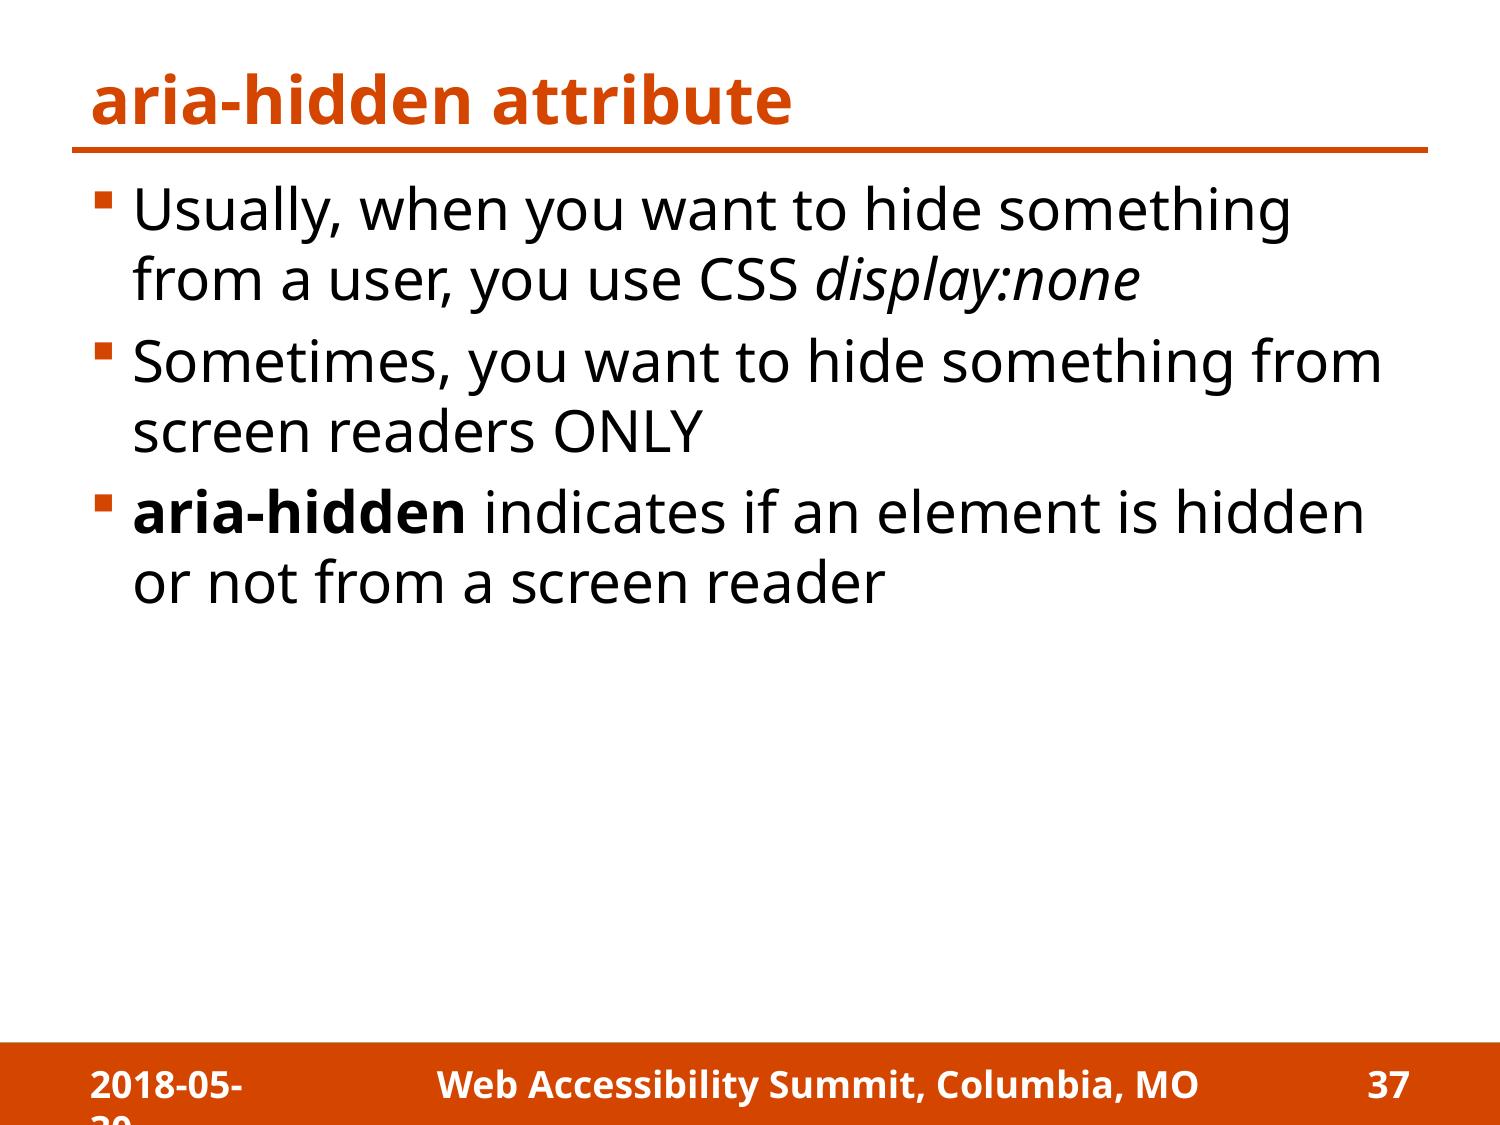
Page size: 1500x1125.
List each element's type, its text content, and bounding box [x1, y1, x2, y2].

footer Web Accessibility Summit, Columbia, MO [300, 1053, 1280, 1114]
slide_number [75, 1053, 300, 1114]
title aria-hidden attribute [75, 45, 1425, 150]
list Usually, when you want to hide something from a user, you use CSS display:none Sometimes, you want to hide something from screen readers ONLY aria-hidden indicates if an element is hidden or not from a screen reader [75, 157, 1425, 1043]
slide_number 37 [1280, 1053, 1425, 1114]
